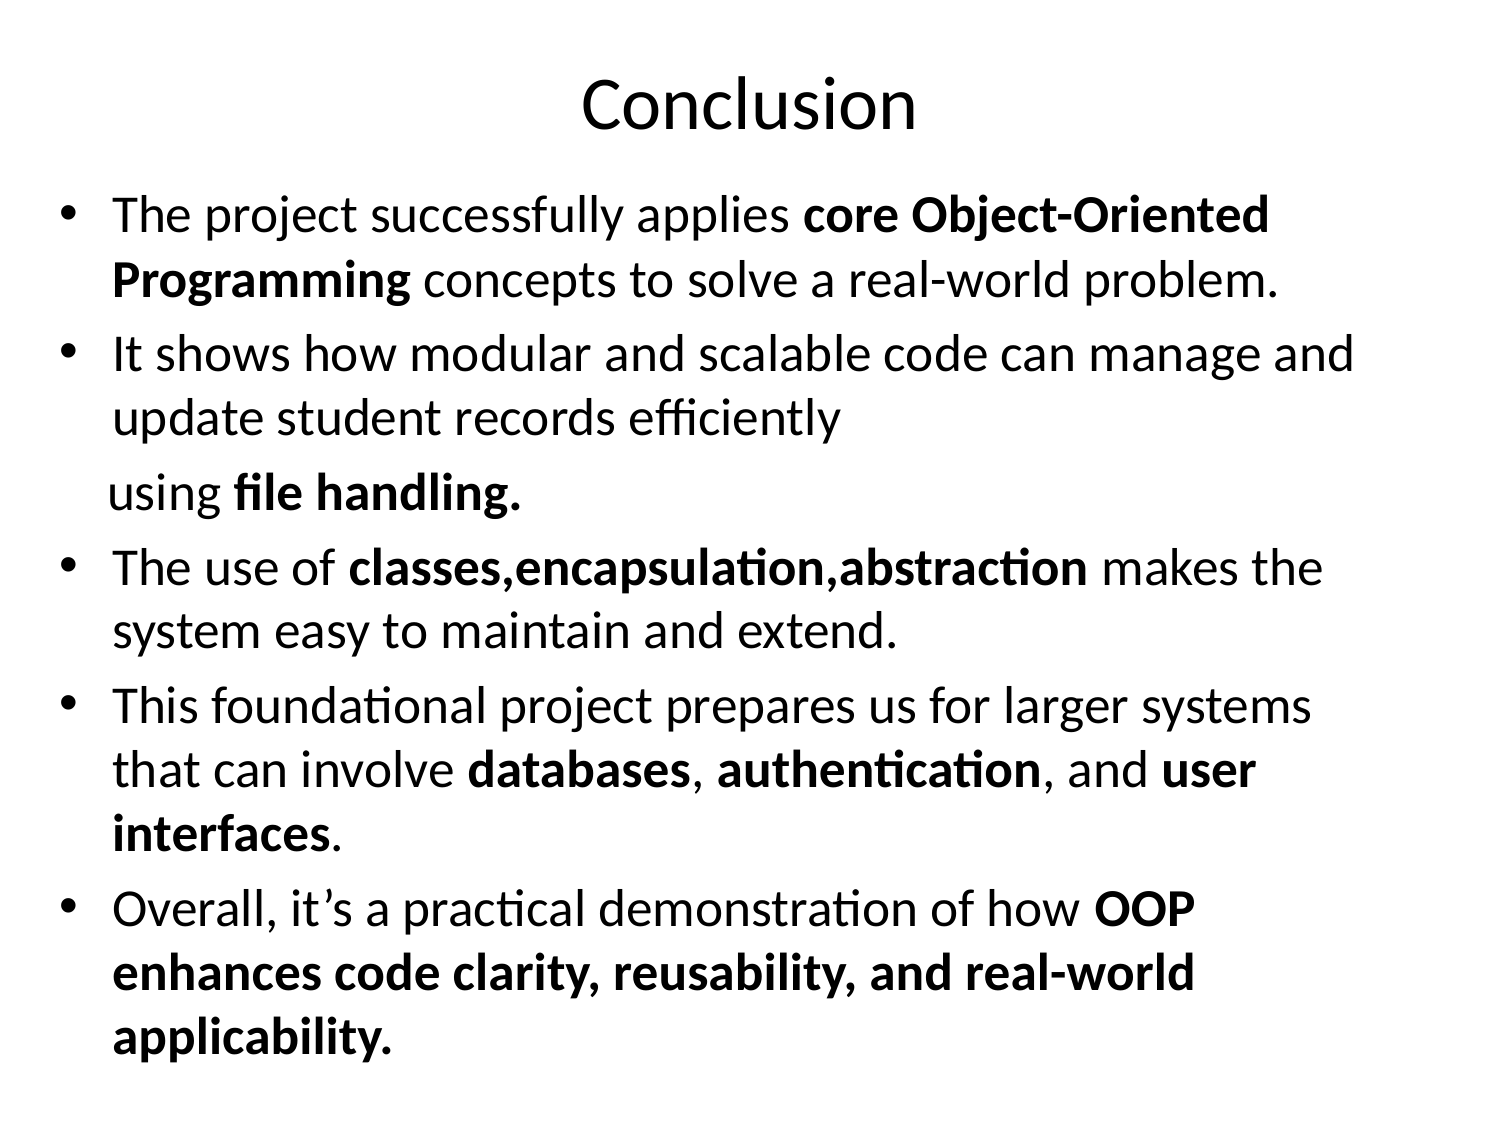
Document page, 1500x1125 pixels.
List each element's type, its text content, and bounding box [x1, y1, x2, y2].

list The project successfully applies core Object-Oriented Programming concepts to solve a real-world problem. It shows how modular and scalable code can manage and update student records efficiently using file handling. The use of classes,encapsulation,abstraction makes the system easy to maintain and extend. This foundational project prepares us for larger systems that can involve databases, authentication, and user interfaces. Overall, it’s a practical demonstration of how OOP enhances code clarity, reusability, and real-world applicability. [44, 172, 1425, 1080]
title Conclusion [75, 45, 1425, 153]
